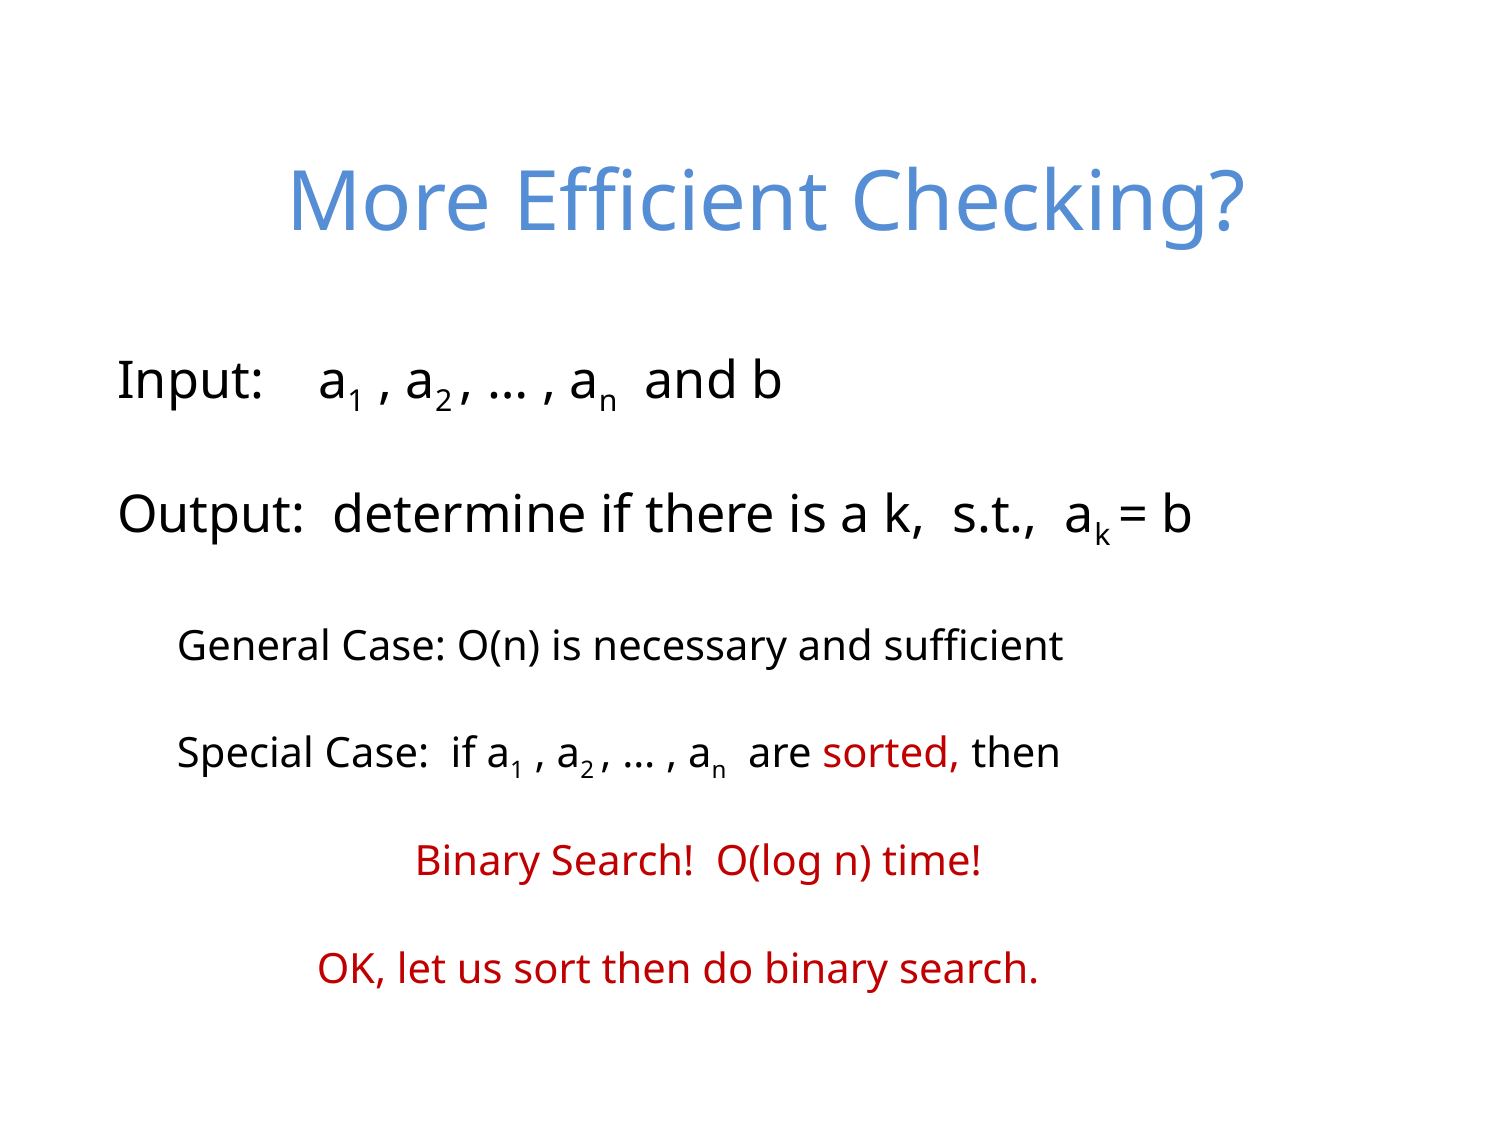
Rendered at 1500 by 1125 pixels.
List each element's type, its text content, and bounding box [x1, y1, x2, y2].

title More Efficient Checking? [187, 97, 1346, 298]
text_box OK, let us sort then do binary search. [302, 934, 1329, 1000]
text_box Special Case: if a1 , a2 , … , an are sorted, then [162, 718, 1189, 791]
text_box Input: a1 , a2 , … , an and b Output: determine if there is a k, s.t., ak = b [102, 339, 1398, 559]
text_box Binary Search! O(log n) time! [399, 826, 1018, 892]
text_box General Case: O(n) is necessary and sufficient [162, 611, 1189, 676]
